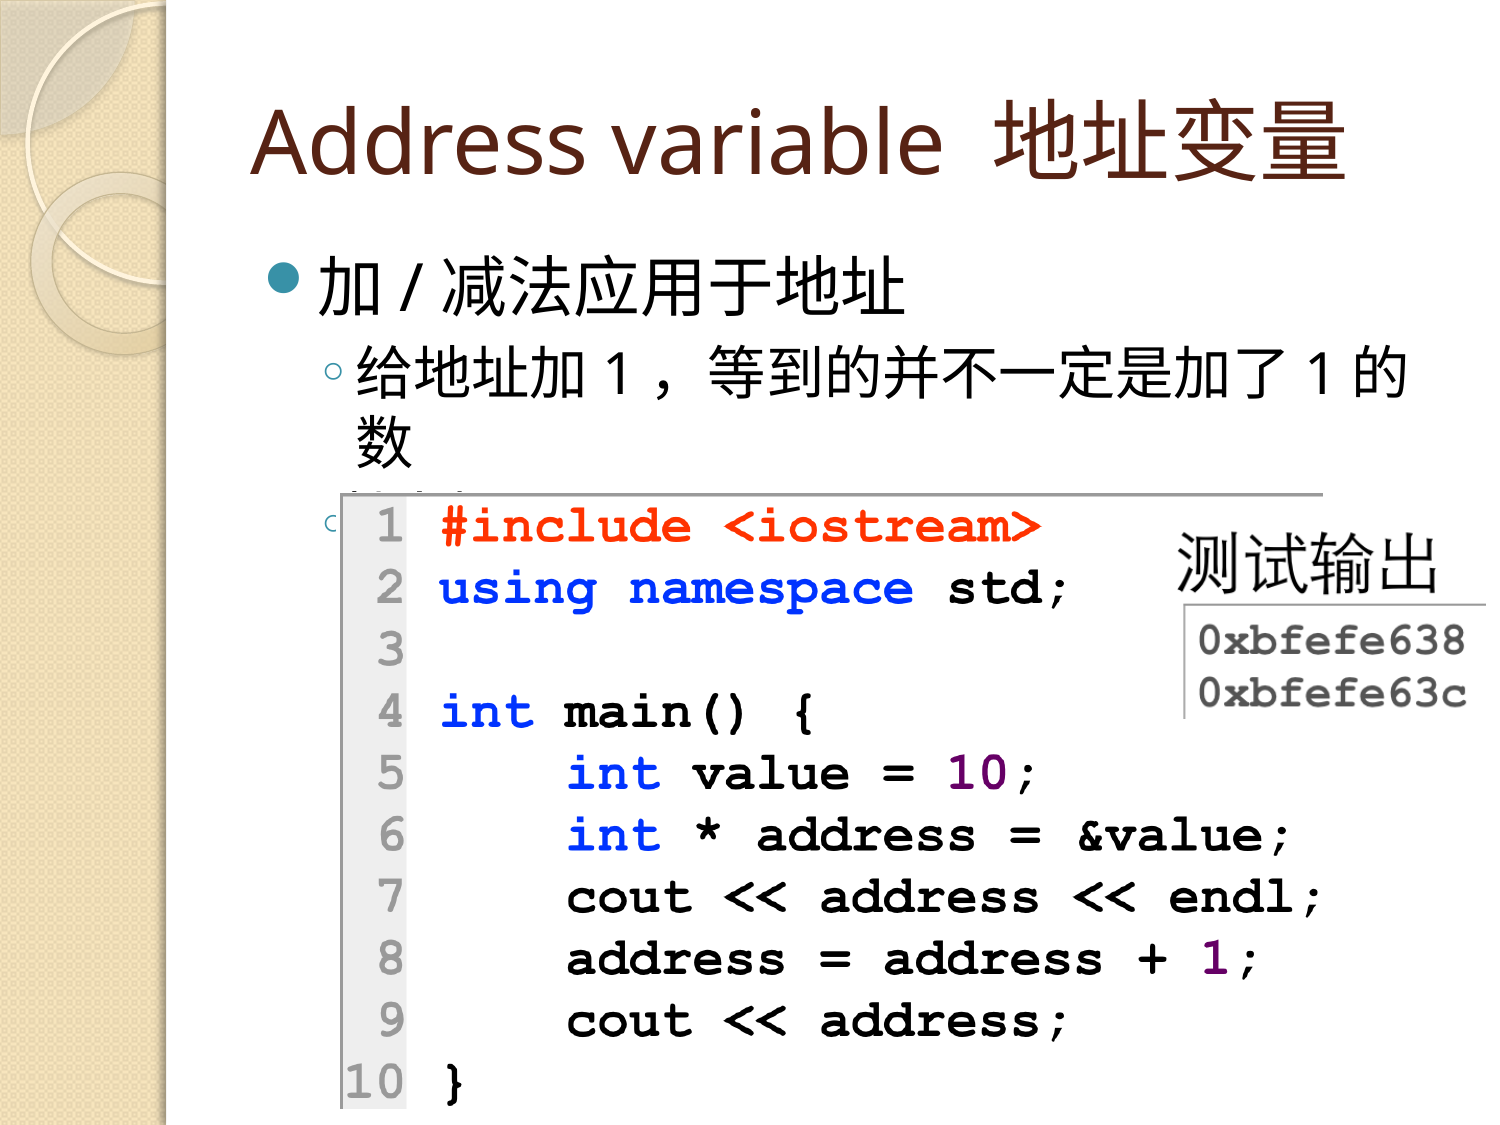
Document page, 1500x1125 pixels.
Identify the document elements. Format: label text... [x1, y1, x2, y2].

list 加/减法应用于地址 给地址加1，等到的并不一定是加了1的数 例如对于整数来说，增量实际上是4 [235, 237, 1466, 1025]
title Address variable 地址变量 [235, 45, 1466, 233]
picture [336, 491, 1486, 1110]
